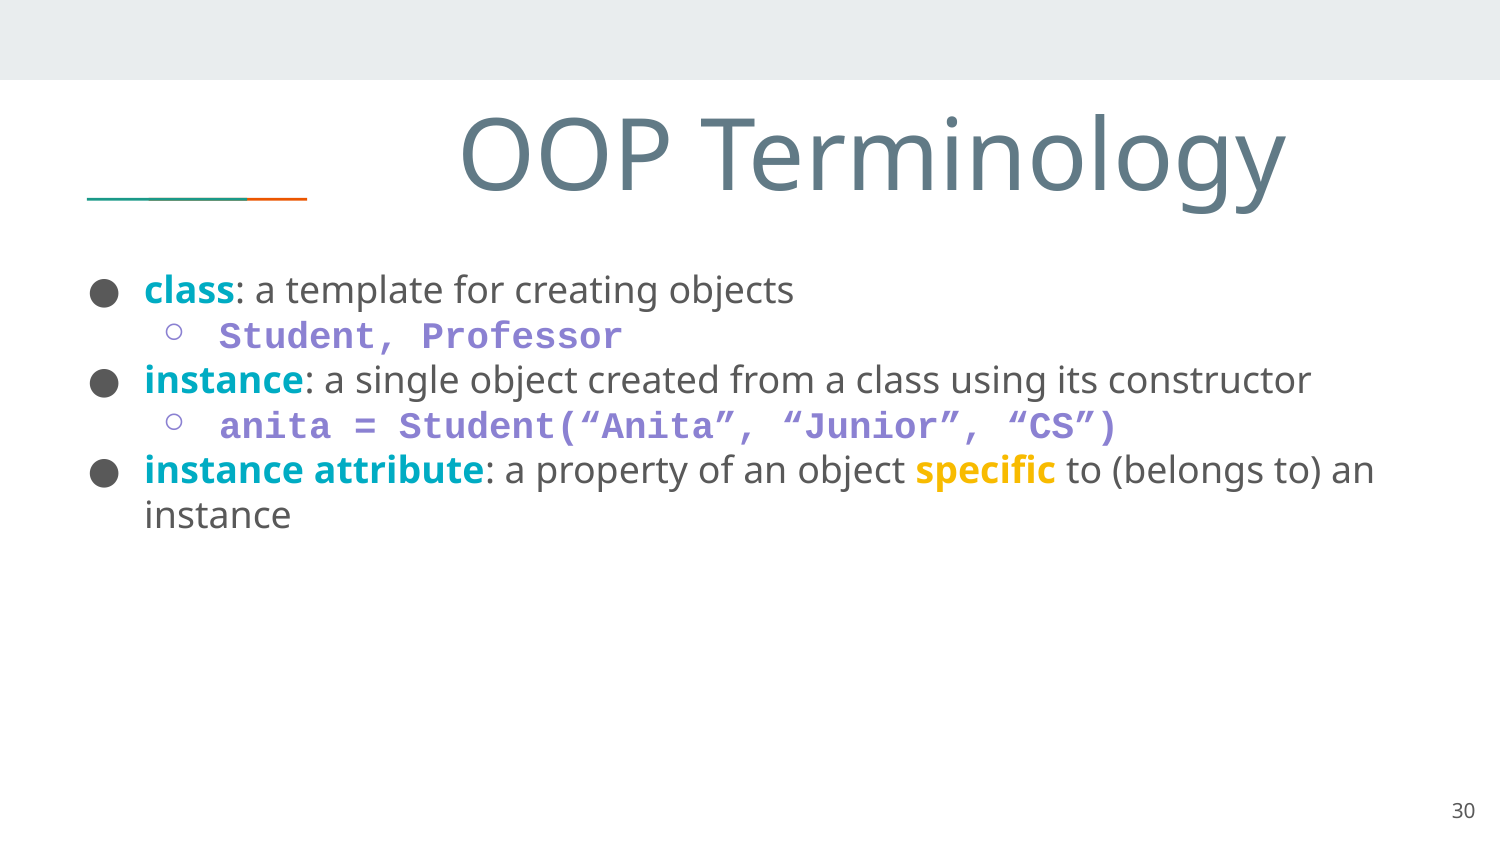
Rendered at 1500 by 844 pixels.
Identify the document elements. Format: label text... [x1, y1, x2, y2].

title OOP Terminology [442, 75, 1456, 181]
slide_number 30 [1400, 779, 1491, 844]
list class: a template for creating objects Student, Professor instance: a single object created from a class using its constructor anita = Student(“Anita”, “Junior”, “CS”) instance attribute: a property of an object specific to (belongs to) an instance [54, 251, 1491, 709]
